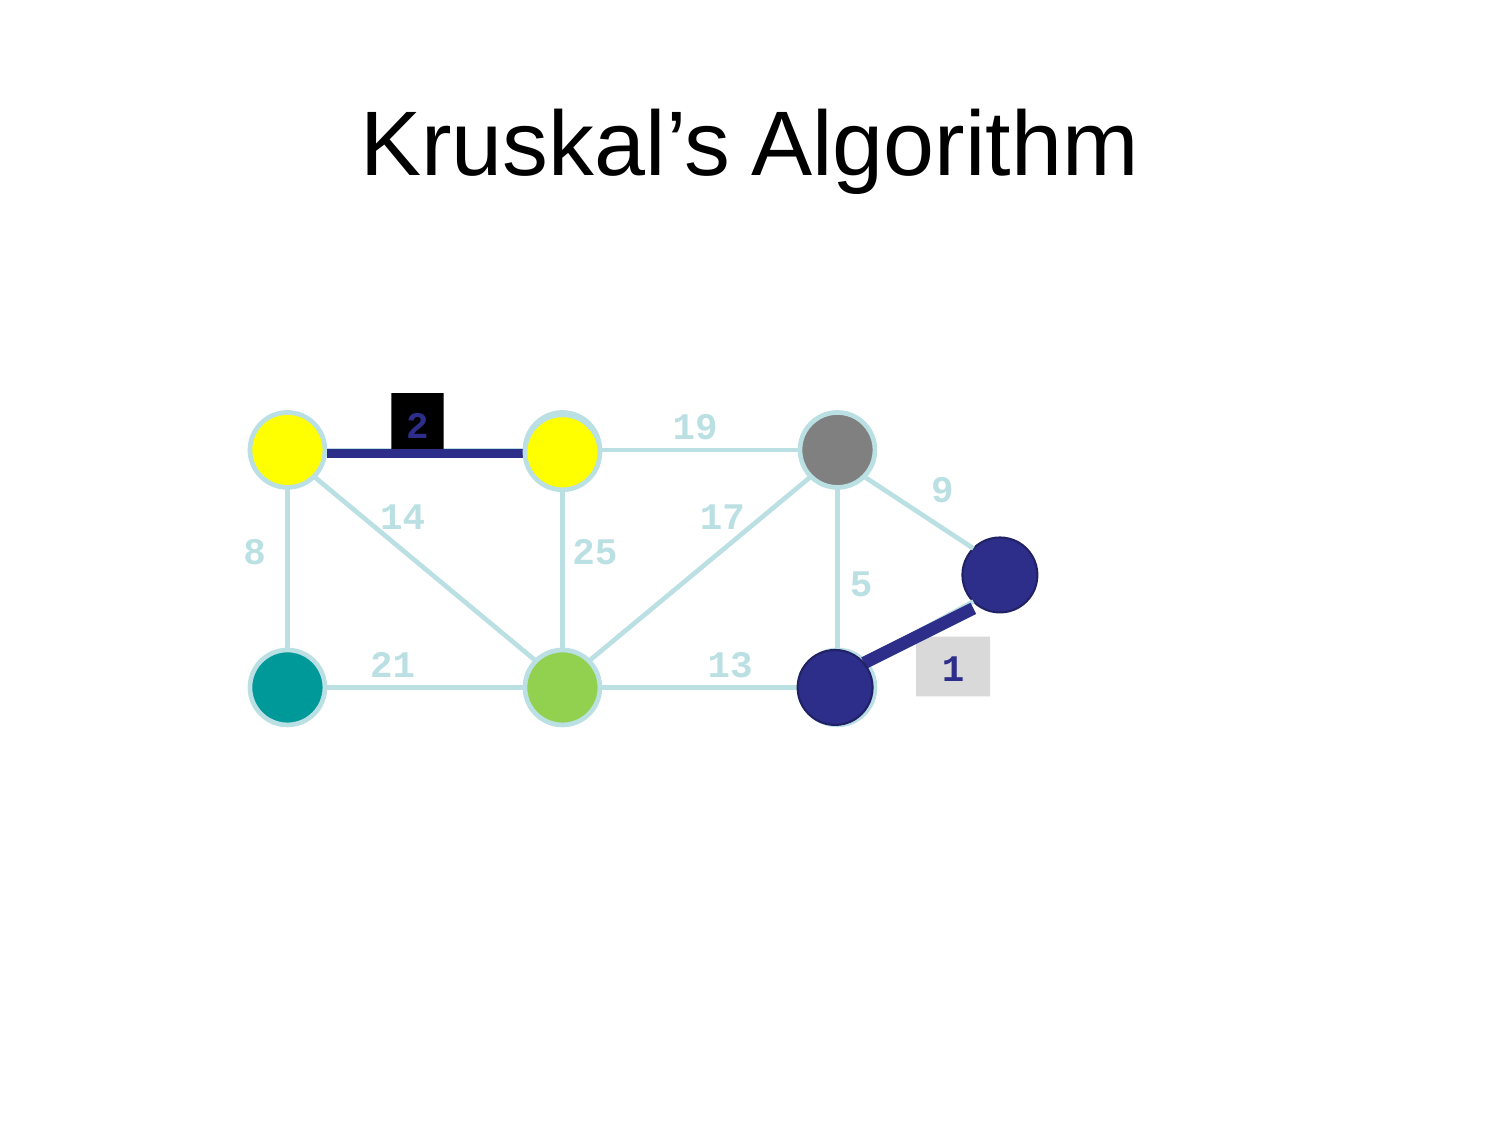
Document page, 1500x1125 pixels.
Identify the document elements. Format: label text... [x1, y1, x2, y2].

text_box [863, 608, 974, 664]
title Kruskal’s Algorithm [75, 45, 1425, 233]
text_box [227, 393, 1038, 725]
